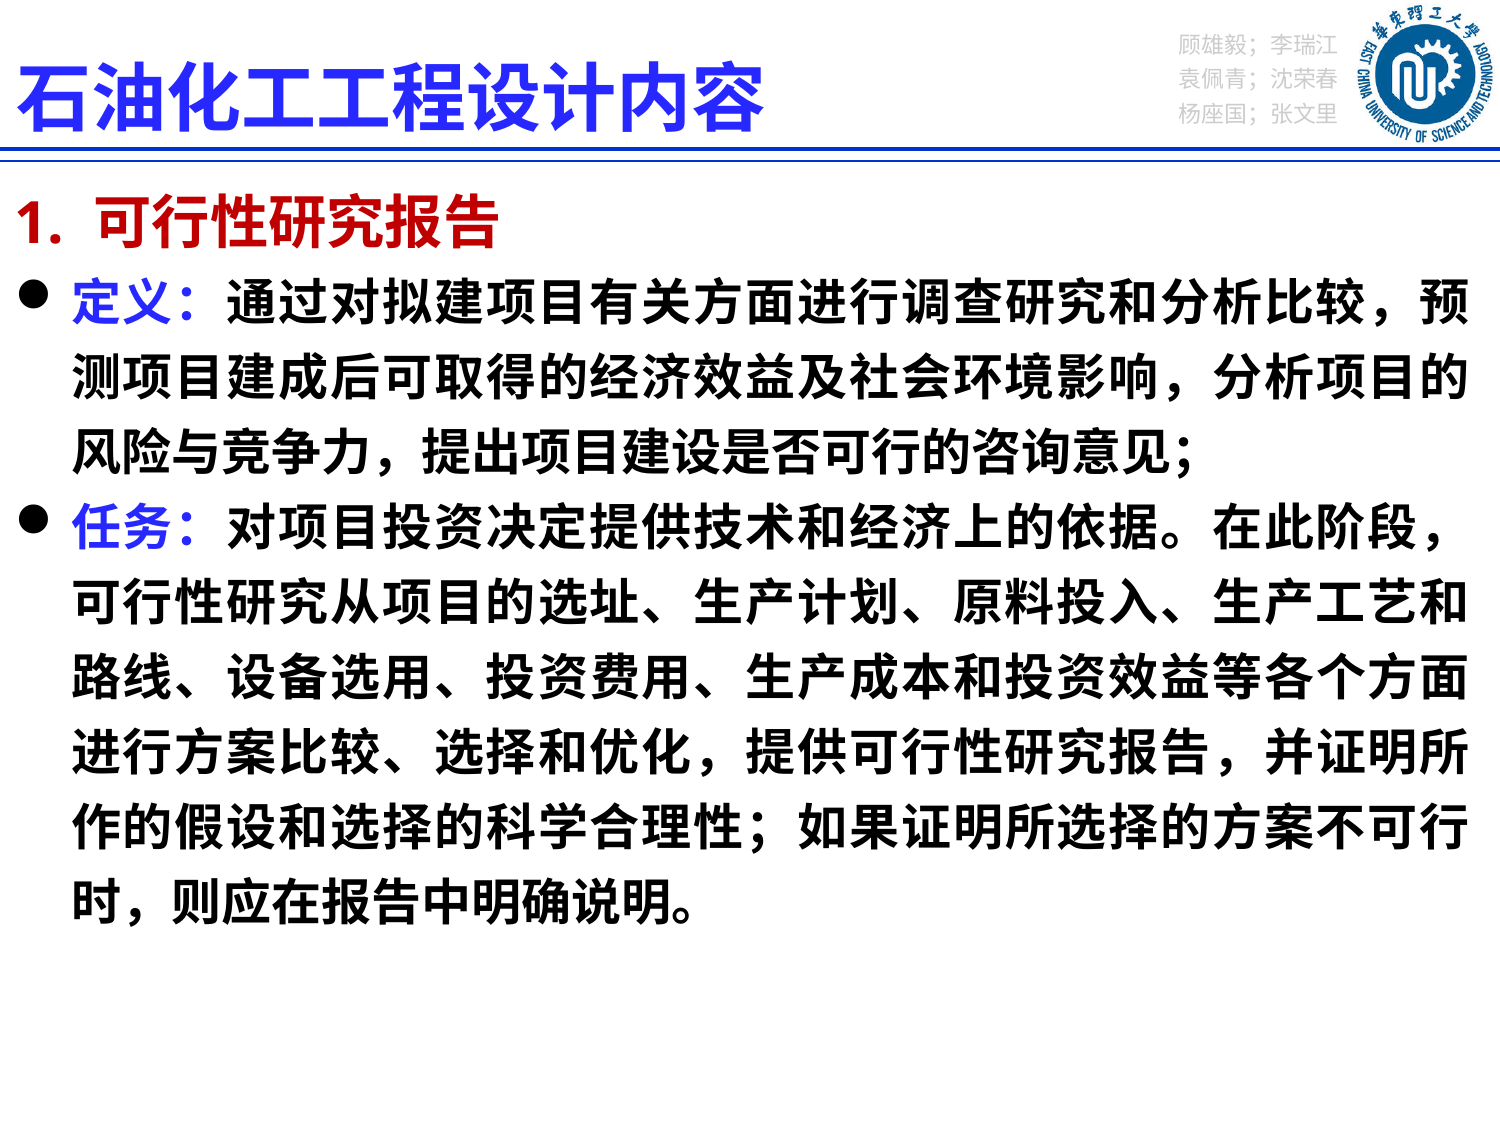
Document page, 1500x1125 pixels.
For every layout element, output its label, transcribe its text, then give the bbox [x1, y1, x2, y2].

picture [1353, 3, 1495, 43]
text_box 石油化工工程设计内容 [2, 43, 1500, 148]
text_box 1. 可行性研究报告 定义：通过对拟建项目有关方面进行调查研究和分析比较，预测项目建成后可取得的经济效益及社会环境影响，分析项目的风险与竞争力，提出项目建设是否可行的咨询意见； 任务：对项目投资决定提供技术和经济上的依据。在此阶段，可行性研究从项目的选址、生产计划、原料投入、生产工艺和路线、设备选用、投资费用、生产成本和投资效益等各个方面进行方案比较、选择和优化，提供可行性研究报告，并证明所作的假设和选择的科学合理性；如果证明所选择的方案不可行时，则应在报告中明确说明。 [0, 160, 1485, 1012]
